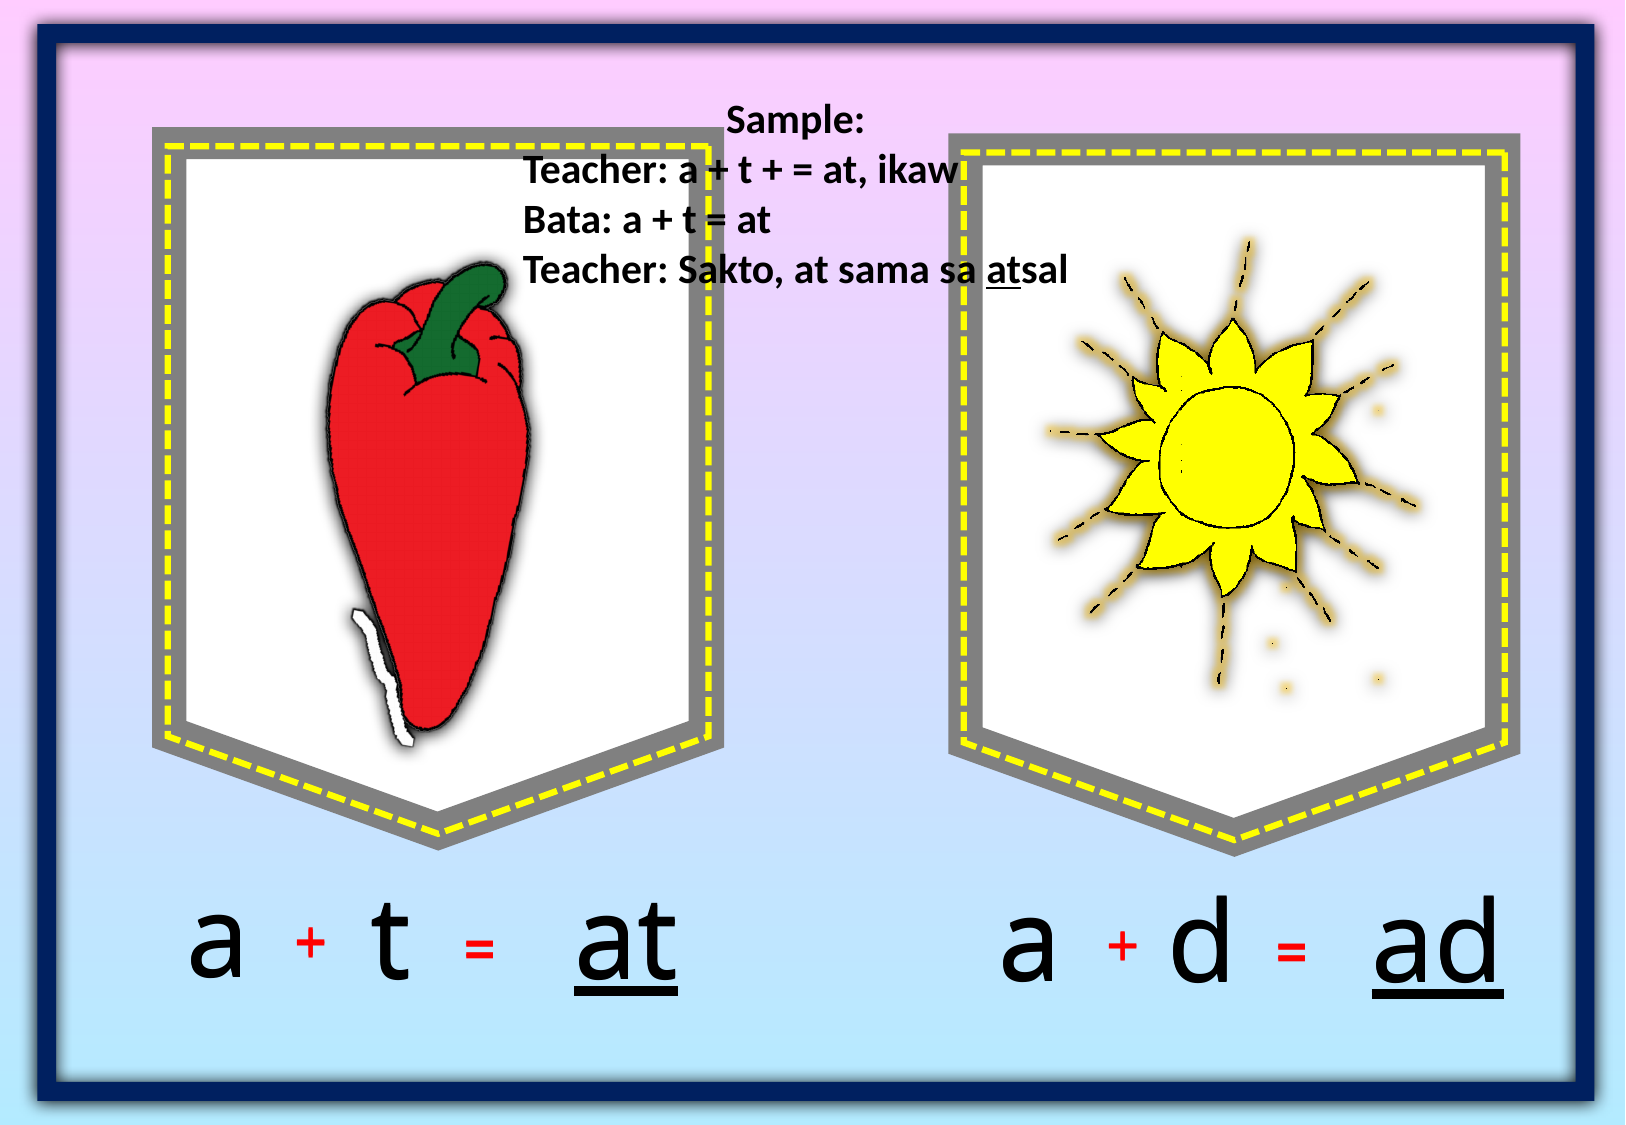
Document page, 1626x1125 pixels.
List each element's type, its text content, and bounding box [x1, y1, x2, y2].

text_box = [1247, 908, 1337, 994]
text_box a [139, 857, 298, 1008]
text_box ad [1317, 861, 1559, 1011]
text_box d [1110, 861, 1301, 1011]
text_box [949, 134, 1520, 856]
text_box t [292, 859, 490, 1010]
text_box = [435, 905, 526, 991]
text_box Sample: Teacher: a + t + = at, ikaw Bata: a + t = at Teacher: Sakto, at sama sa atsal [508, 84, 1084, 350]
text_box a [951, 861, 1110, 1011]
picture [1050, 207, 1417, 690]
picture [273, 213, 563, 760]
text_box at [505, 859, 747, 1010]
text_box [153, 128, 724, 850]
text_box + [1110, 902, 1168, 987]
text_box [37, 24, 1595, 1101]
